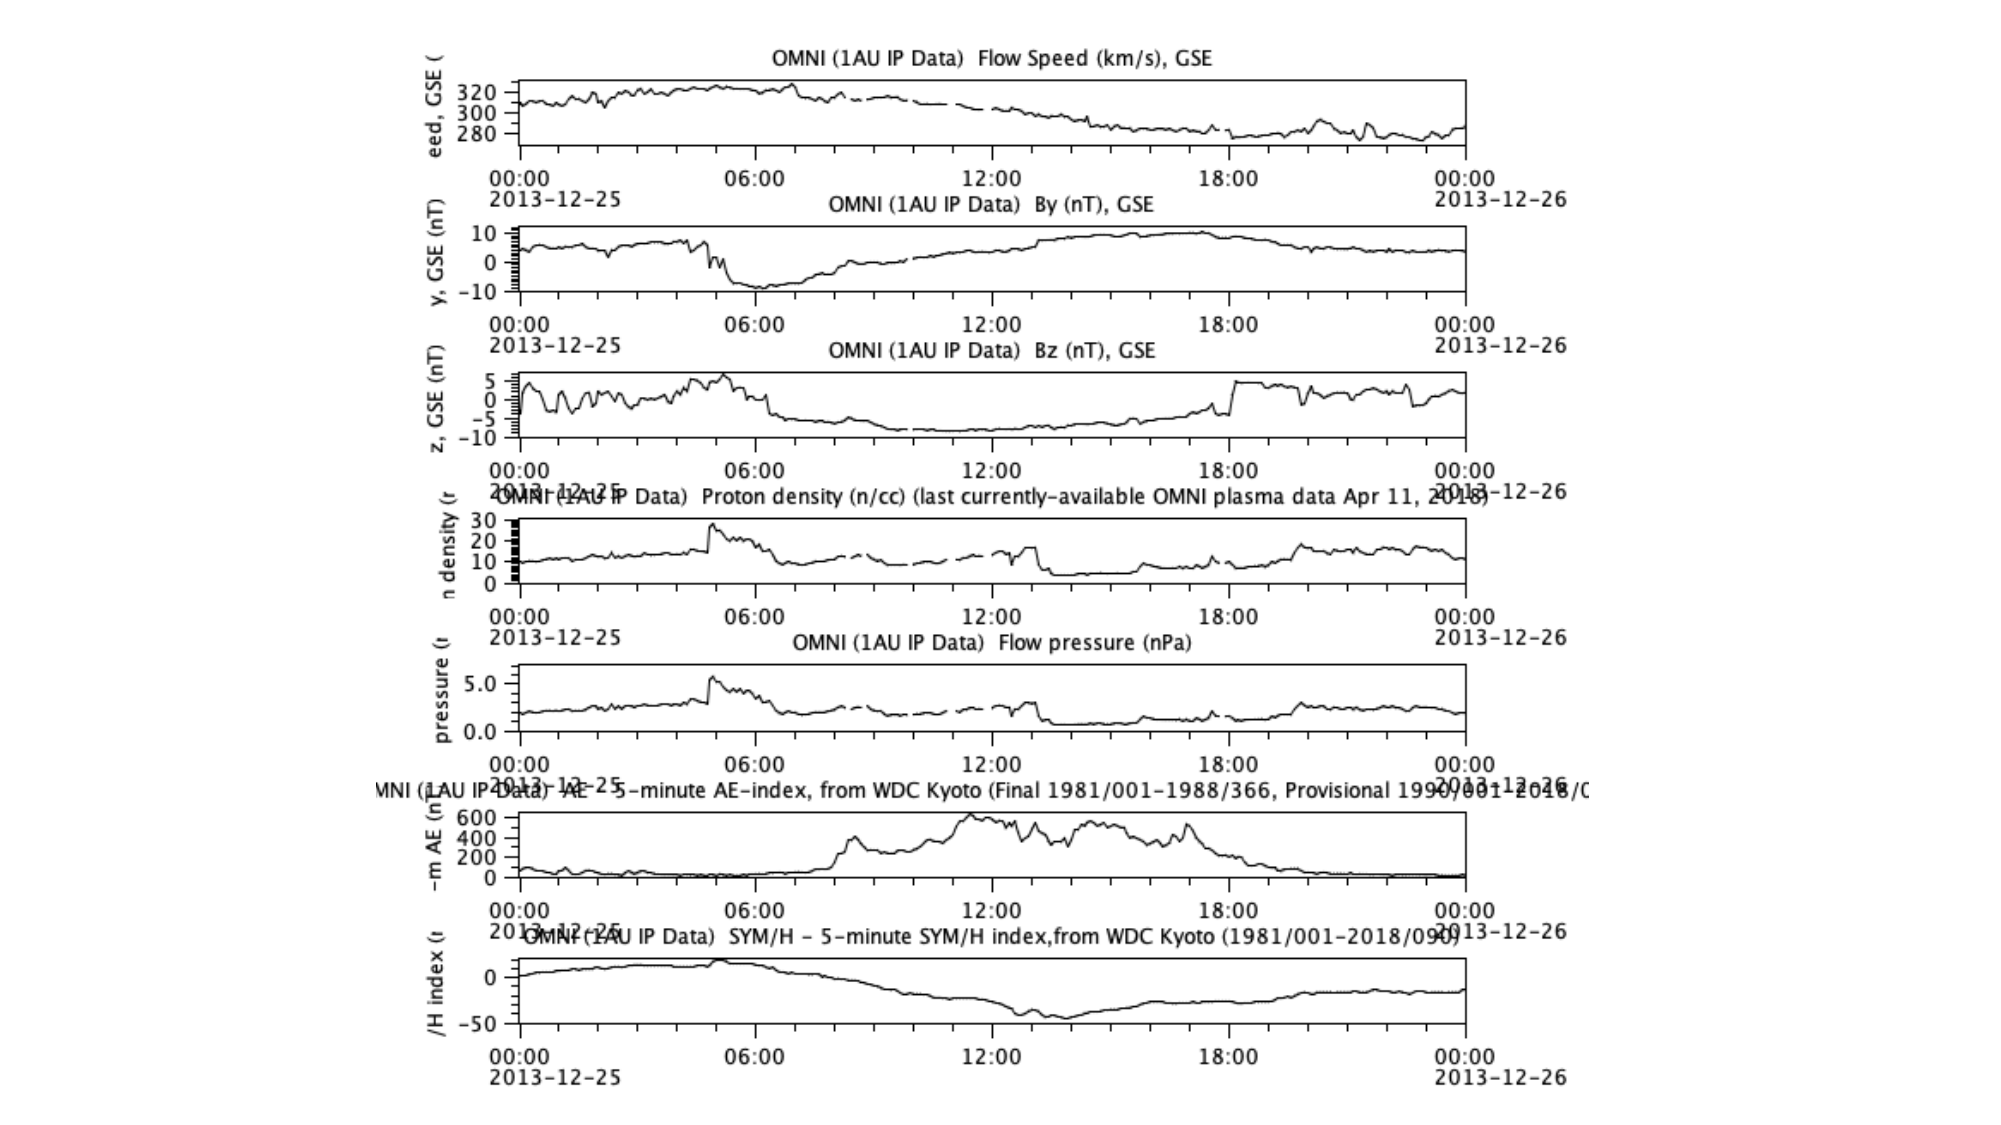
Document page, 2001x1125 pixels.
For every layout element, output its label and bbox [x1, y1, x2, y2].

list [376, 0, 1589, 1092]
